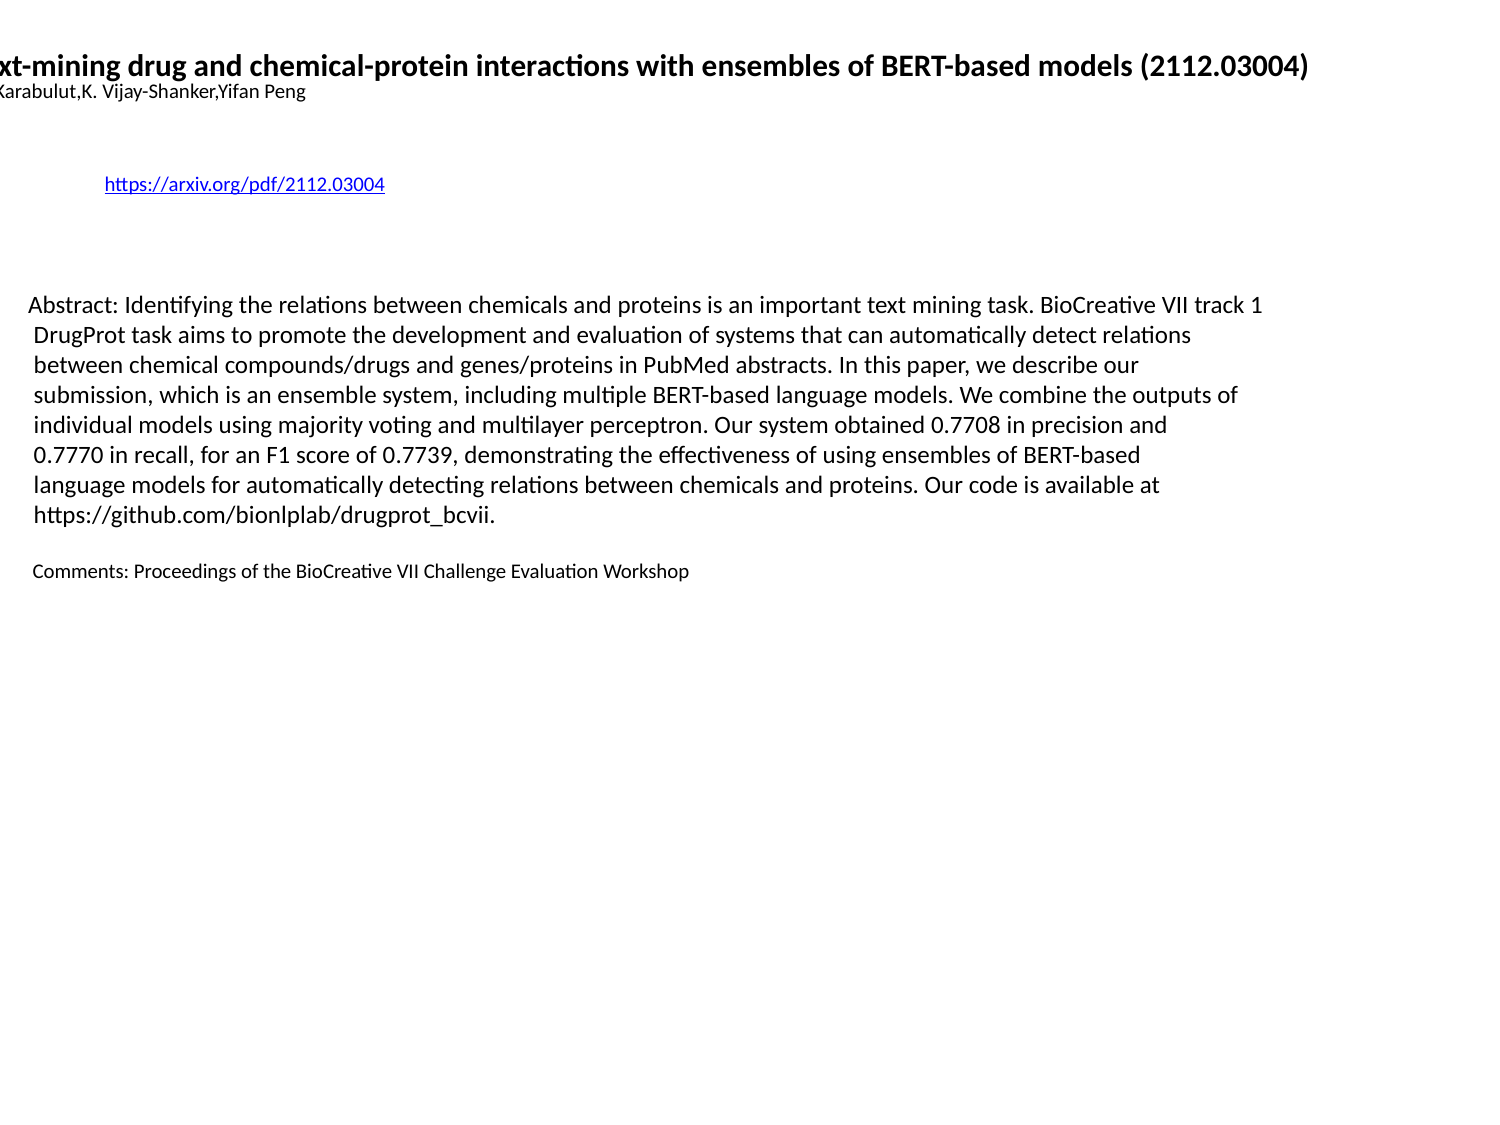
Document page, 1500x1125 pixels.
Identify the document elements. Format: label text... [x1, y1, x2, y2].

text_box https://arxiv.org/pdf/2112.03004 [89, 118, 401, 203]
text_box Abstract: Identifying the relations between chemicals and proteins is an important text mining task. BioCreative VII track 1 DrugProt task aims to promote the development and evaluation of systems that can automatically detect relations between chemical compounds/drugs and genes/proteins in PubMed abstracts. In this paper, we describe our submission, which is an ensemble system, including multiple BERT-based language models. We combine the outputs of individual models using majority voting and multilayer perceptron. Our system obtained 0.7708 in precision and 0.7770 in recall, for an F1 score of 0.7739, demonstrating the effectiveness of using ensembles of BERT-based language models for automatically detecting relations between chemicals and proteins. Our code is available at https://github.com/bionlplab/drugprot_bcvii. Comments: Proceedings of the BioCreative VII Challenge Evaluation Workshop [13, 236, 1286, 591]
text_box CU-UD: text-mining drug and chemical-protein interactions with ensembles of BERT-based models (2112.03004) Mehmet Efruz Karabulut,K. Vijay-Shanker,Yifan Peng [0, 0, 1326, 110]
